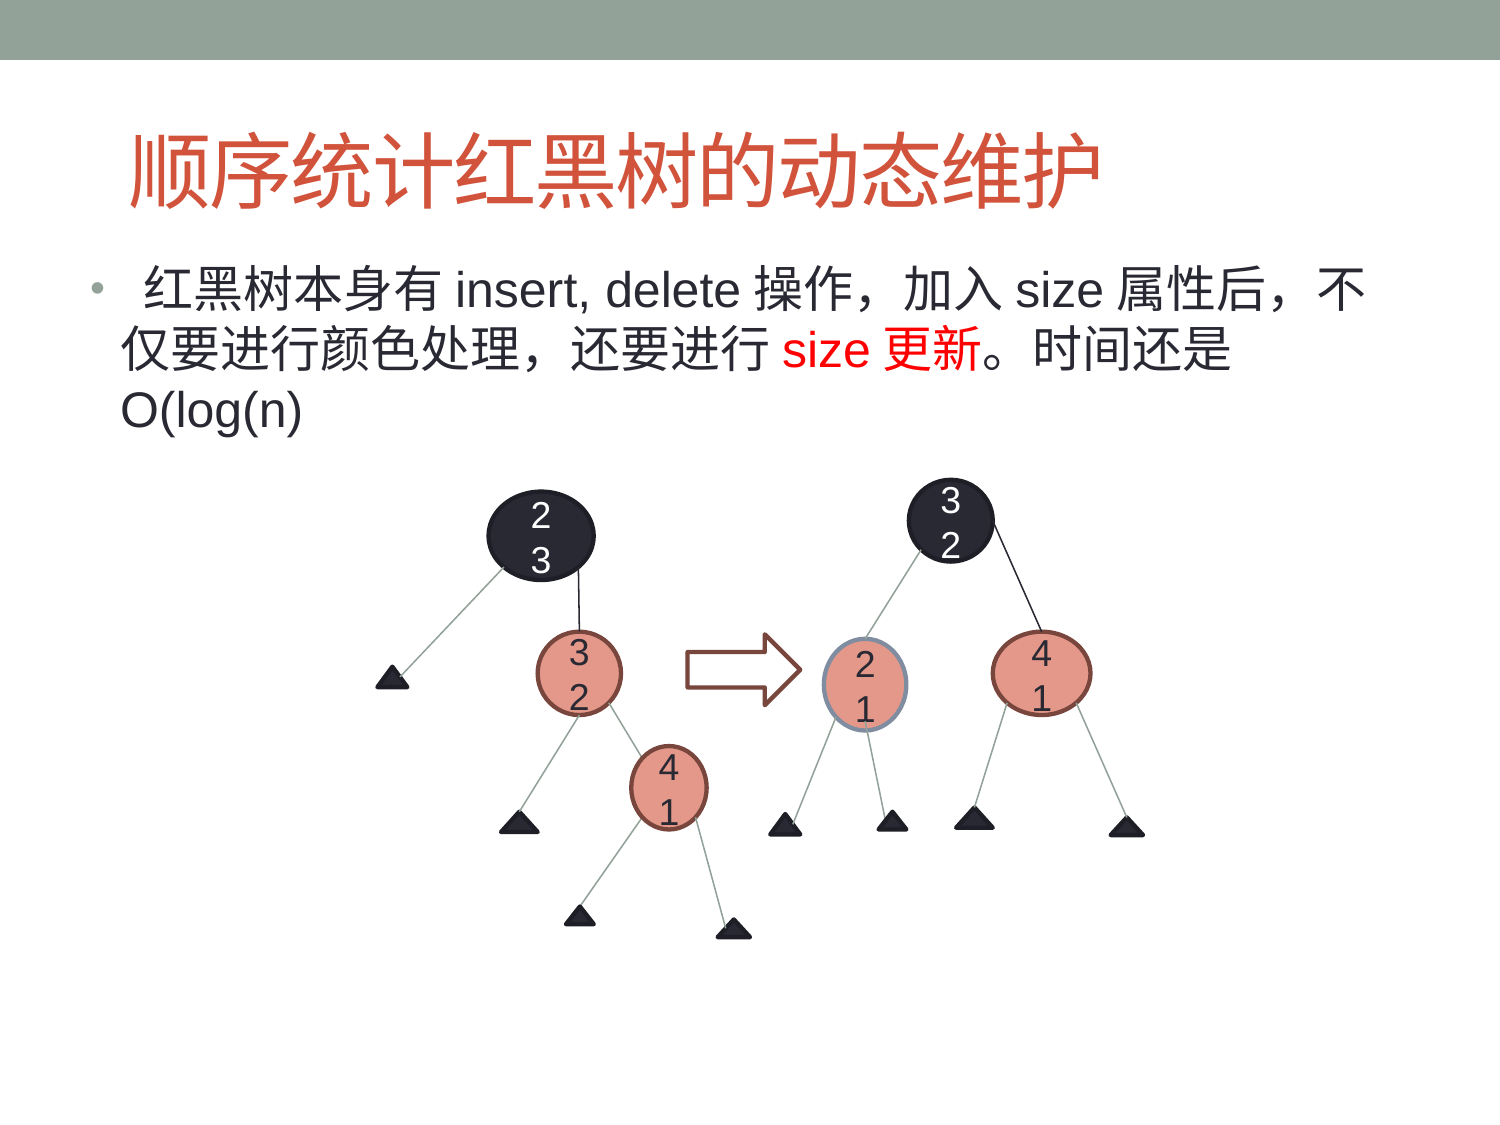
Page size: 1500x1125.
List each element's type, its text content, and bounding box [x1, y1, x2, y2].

title 顺序统计红黑树的动态维护 [75, 87, 1425, 249]
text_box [377, 479, 1144, 938]
list 红黑树本身有insert, delete操作，加入size属性后，不仅要进行颜色处理，还要进行size更新。时间还是O(log(n) [75, 249, 1425, 1050]
